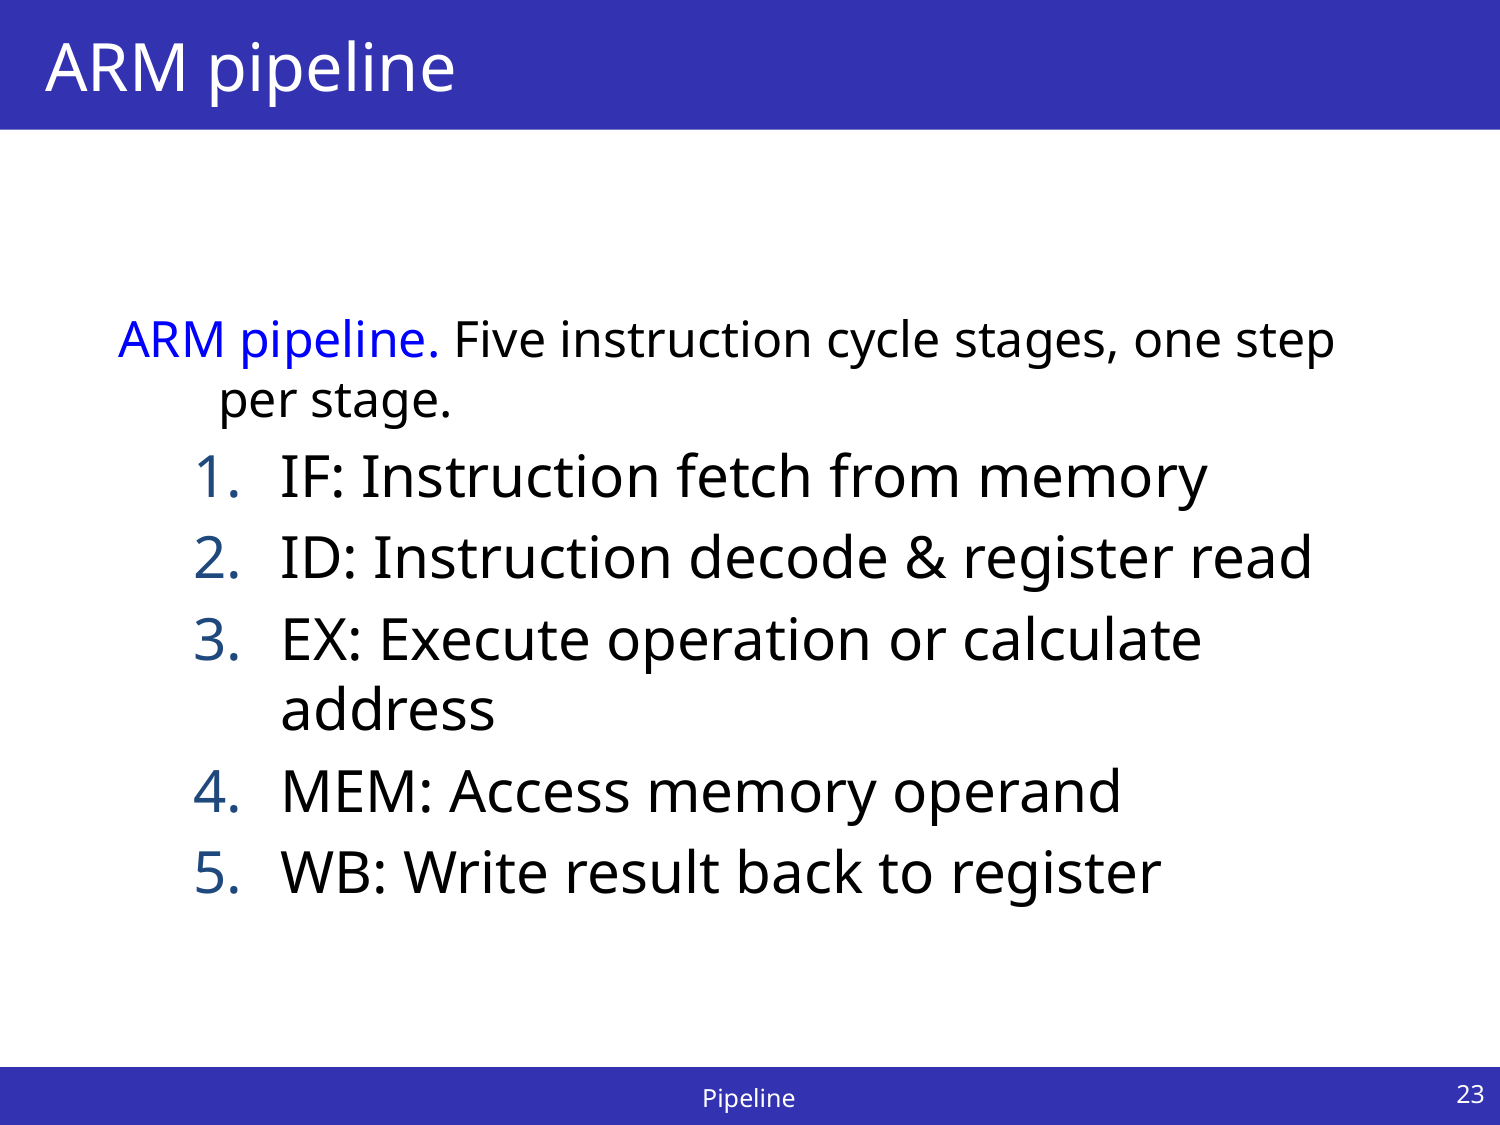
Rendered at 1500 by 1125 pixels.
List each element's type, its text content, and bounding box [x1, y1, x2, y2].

title ARM pipeline [0, 0, 1500, 130]
slide_number 23 [1325, 1067, 1500, 1125]
list ARM pipeline. Five instruction cycle stages, one step per stage. IF: Instruction fetch from memory ID: Instruction decode & register read EX: Execute operation or calculate address MEM: Access memory operand WB: Write result back to register [103, 299, 1397, 1014]
